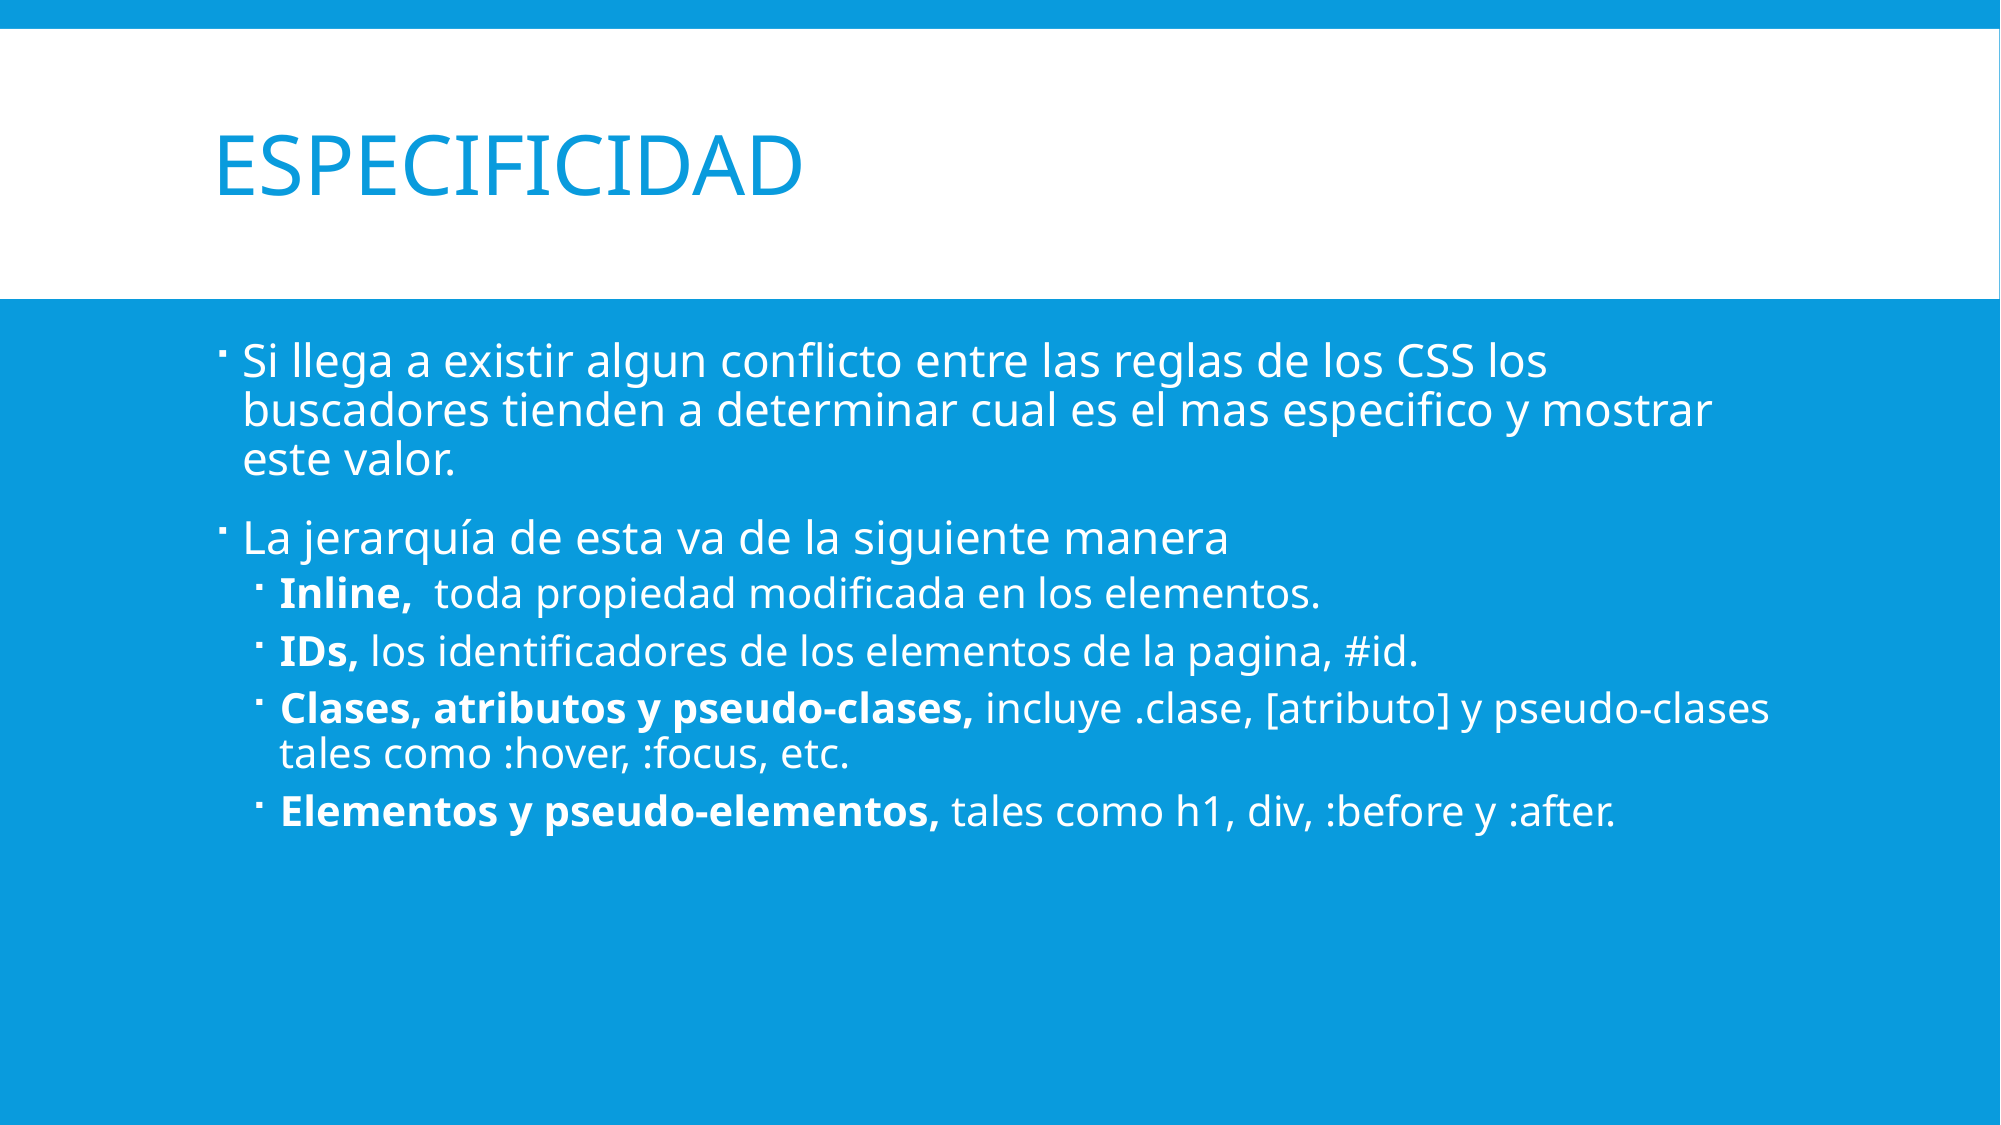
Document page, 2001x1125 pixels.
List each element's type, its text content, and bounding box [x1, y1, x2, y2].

title Especificidad [197, 46, 1803, 295]
list Si llega a existir algun conflicto entre las reglas de los CSS los buscadores tienden a determinar cual es el mas especifico y mostrar este valor. La jerarquía de esta va de la siguiente manera Inline, toda propiedad modificada en los elementos. IDs, los identificadores de los elementos de la pagina, #id. Clases, atributos y pseudo-clases, incluye .clase, [atributo] y pseudo-clases tales como :hover, :focus, etc. Elementos y pseudo-elementos, tales como h1, div, :before y :after. [197, 329, 1803, 1020]
